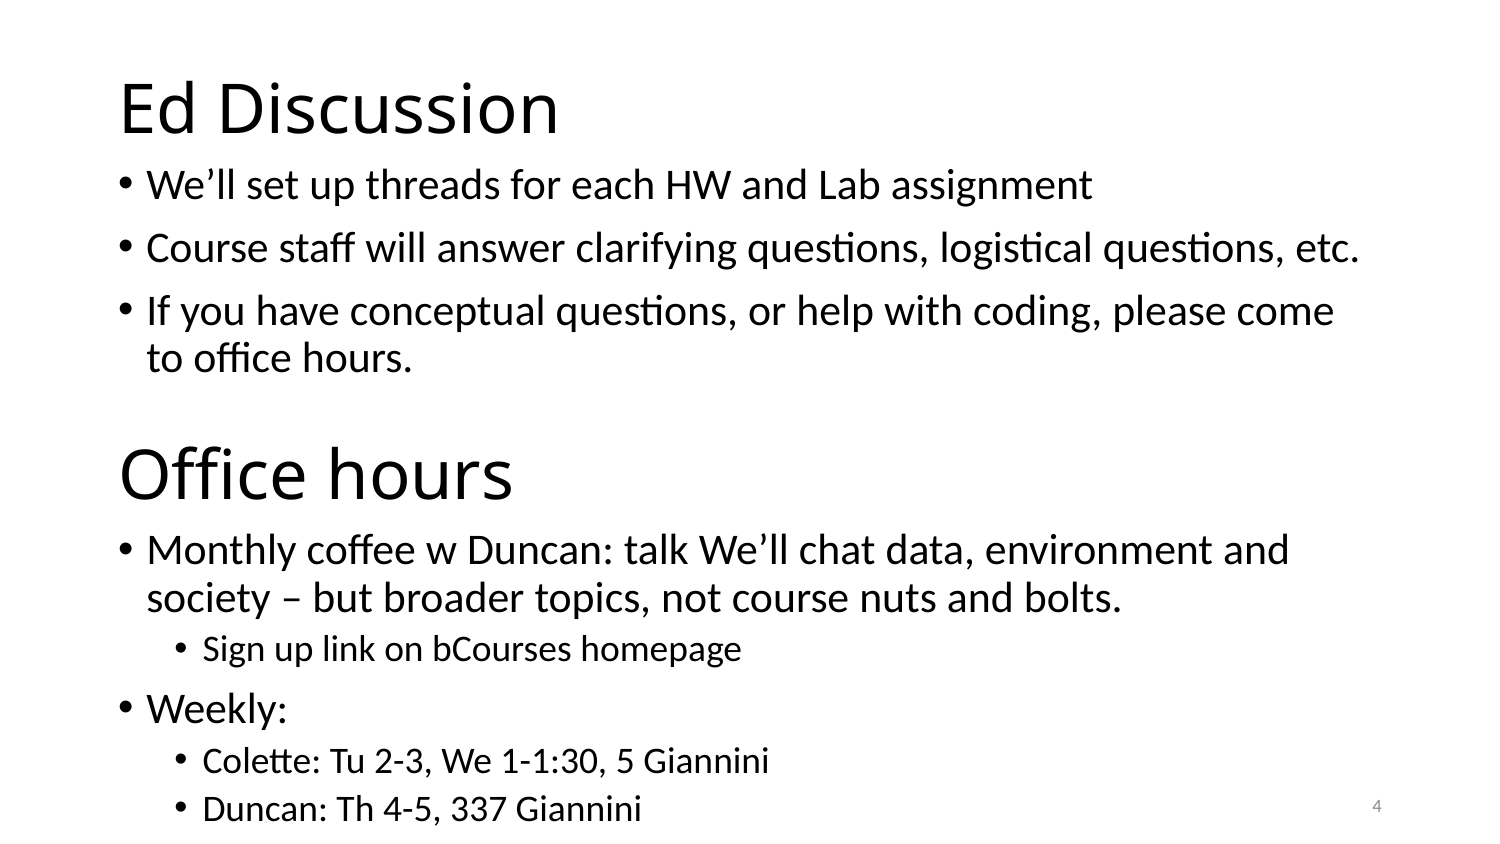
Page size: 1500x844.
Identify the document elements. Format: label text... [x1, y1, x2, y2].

title Ed Discussion [103, 30, 1397, 154]
text_box Monthly coffee w Duncan: talk We’ll chat data, environment and society – but broader topics, not course nuts and bolts. Sign up link on bCourses homepage Weekly: Colette: Tu 2-3, We 1-1:30, 5 Giannini Duncan: Th 4-5, 337 Giannini [103, 519, 1397, 844]
text_box Office hours [103, 395, 1397, 519]
list We’ll set up threads for each HW and Lab assignment Course staff will answer clarifying questions, logistical questions, etc. If you have conceptual questions, or help with coding, please come to office hours. [103, 154, 1397, 395]
